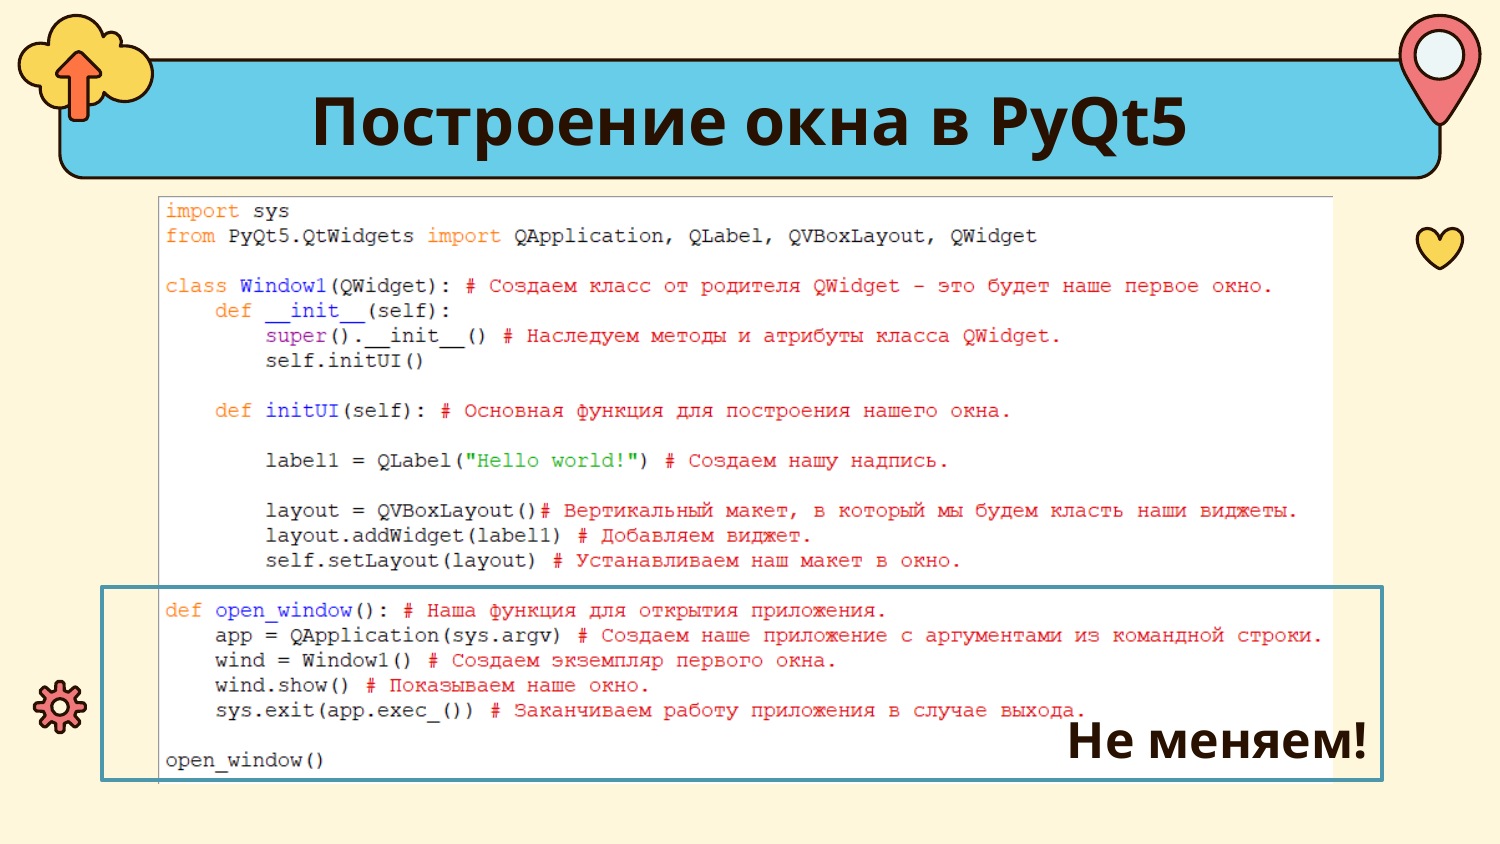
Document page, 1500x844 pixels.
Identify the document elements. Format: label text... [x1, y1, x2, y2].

text_box [100, 585, 152, 782]
picture [157, 196, 1334, 784]
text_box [18, 15, 159, 121]
text_box [59, 59, 1440, 178]
text_box [1417, 228, 1463, 269]
title Построение окна в PyQt5 [118, 63, 1382, 161]
text_box [1338, 585, 1384, 692]
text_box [1390, 15, 1490, 125]
text_box [34, 681, 86, 733]
text_box Не меняем! [1338, 692, 1416, 784]
